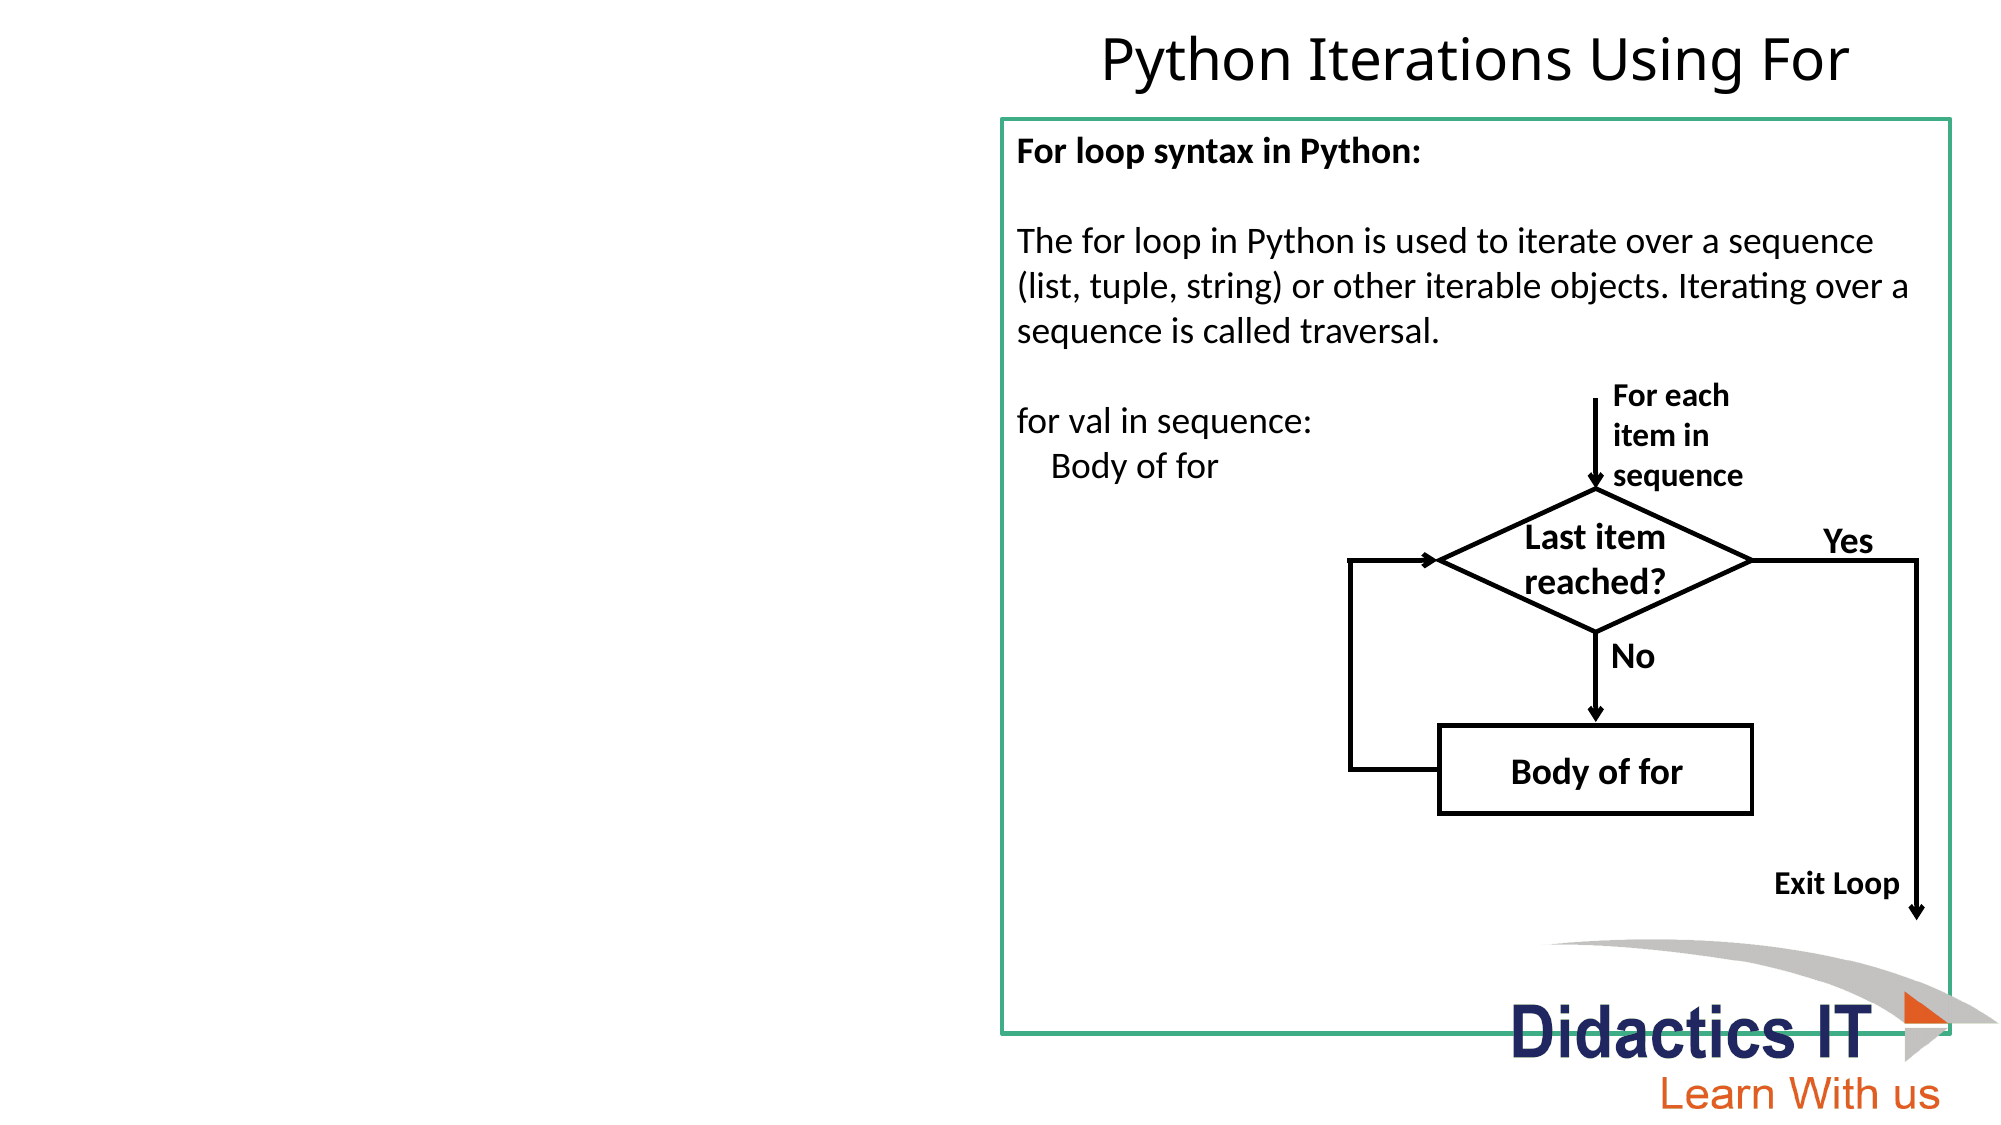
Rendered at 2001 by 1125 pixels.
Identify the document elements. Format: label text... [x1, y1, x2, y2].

text_box For loop syntax in Python: The for loop in Python is used to iterate over a sequence (list, tuple, string) or other iterable objects. Iterating over a sequence is called traversal. for val in sequence: Body of for [1002, 119, 1950, 1034]
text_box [1347, 365, 1919, 921]
picture [1513, 939, 2000, 1109]
text_box Python Iterations Using For [999, 22, 1950, 114]
